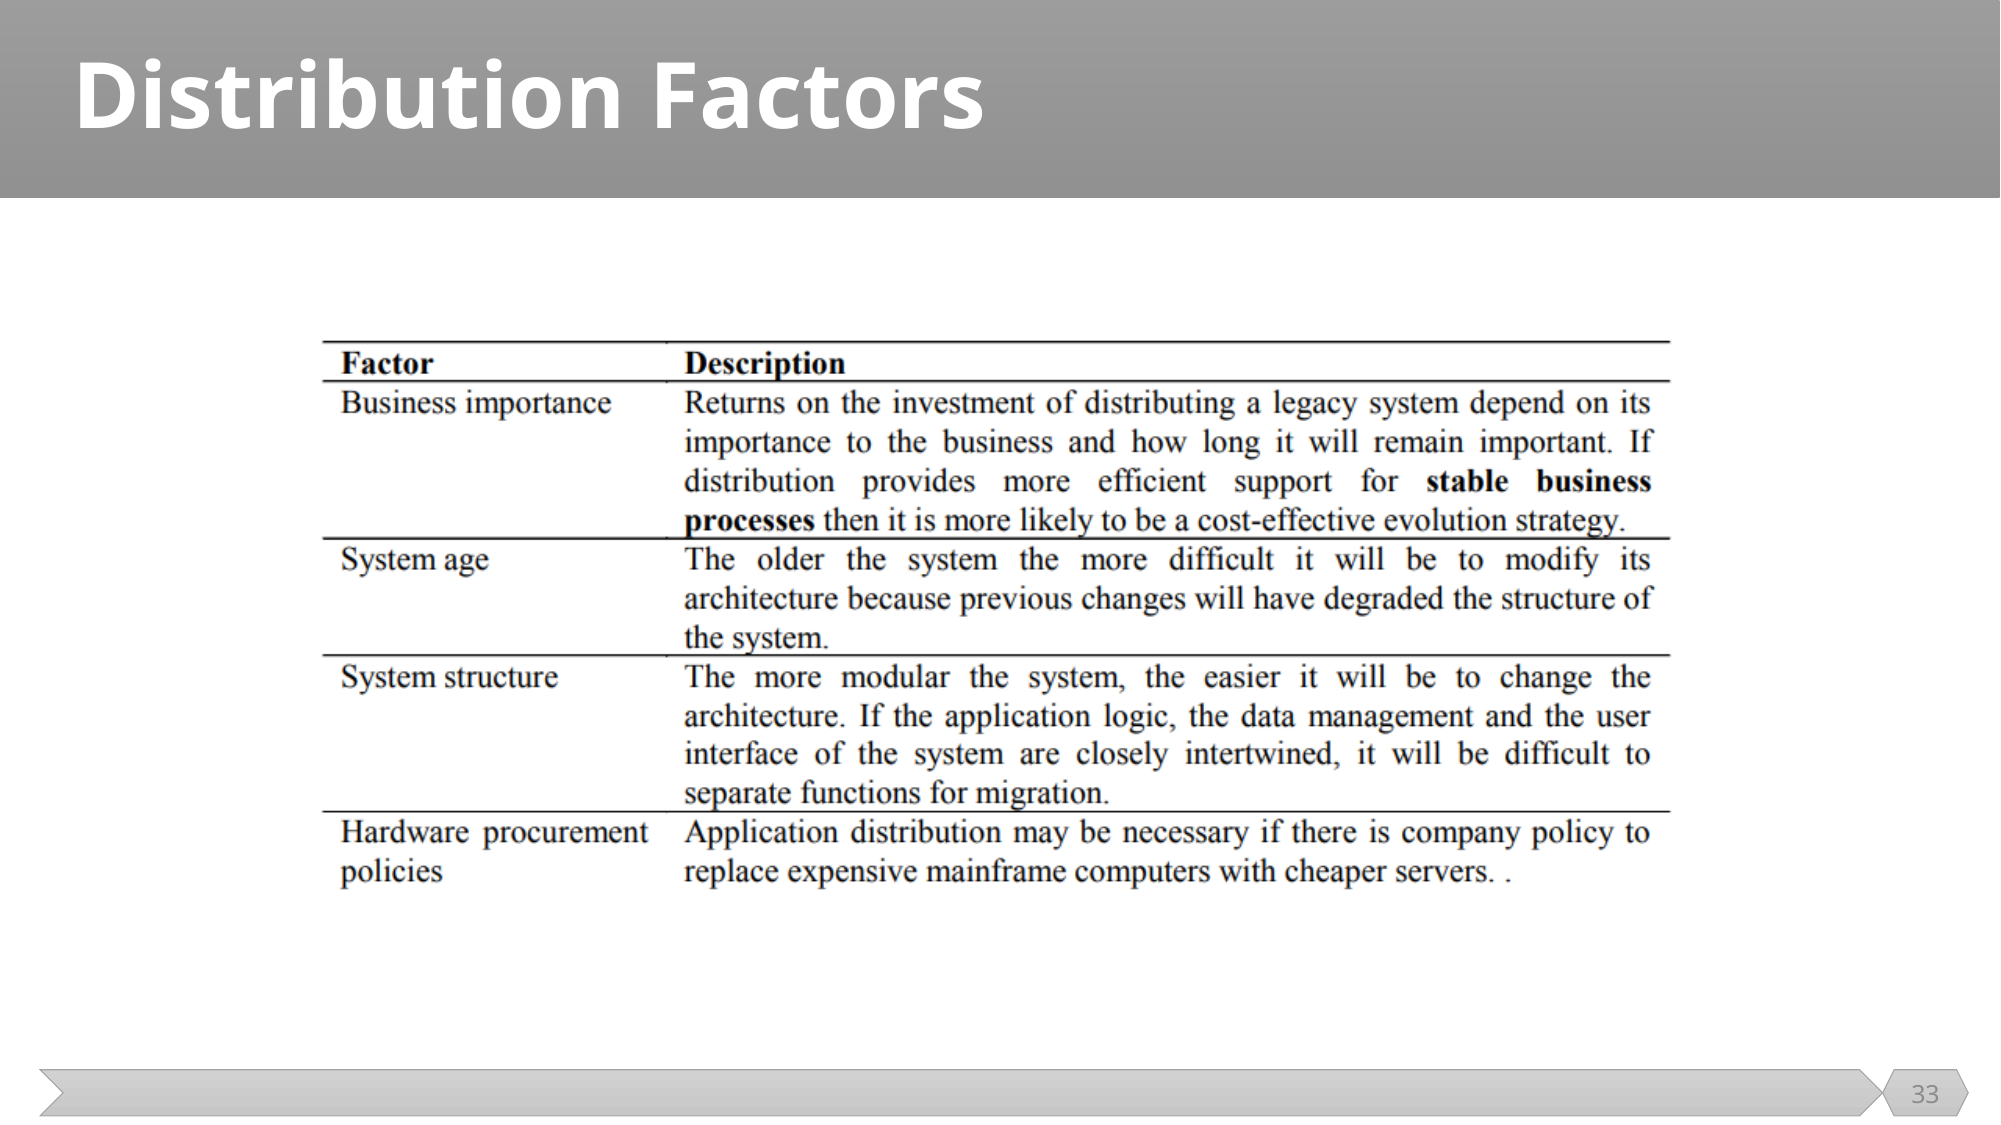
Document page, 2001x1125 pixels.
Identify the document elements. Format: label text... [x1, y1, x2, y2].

title Distribution Factors [56, 0, 1969, 199]
picture [308, 327, 1695, 913]
slide_number 33 [1882, 1065, 1969, 1125]
